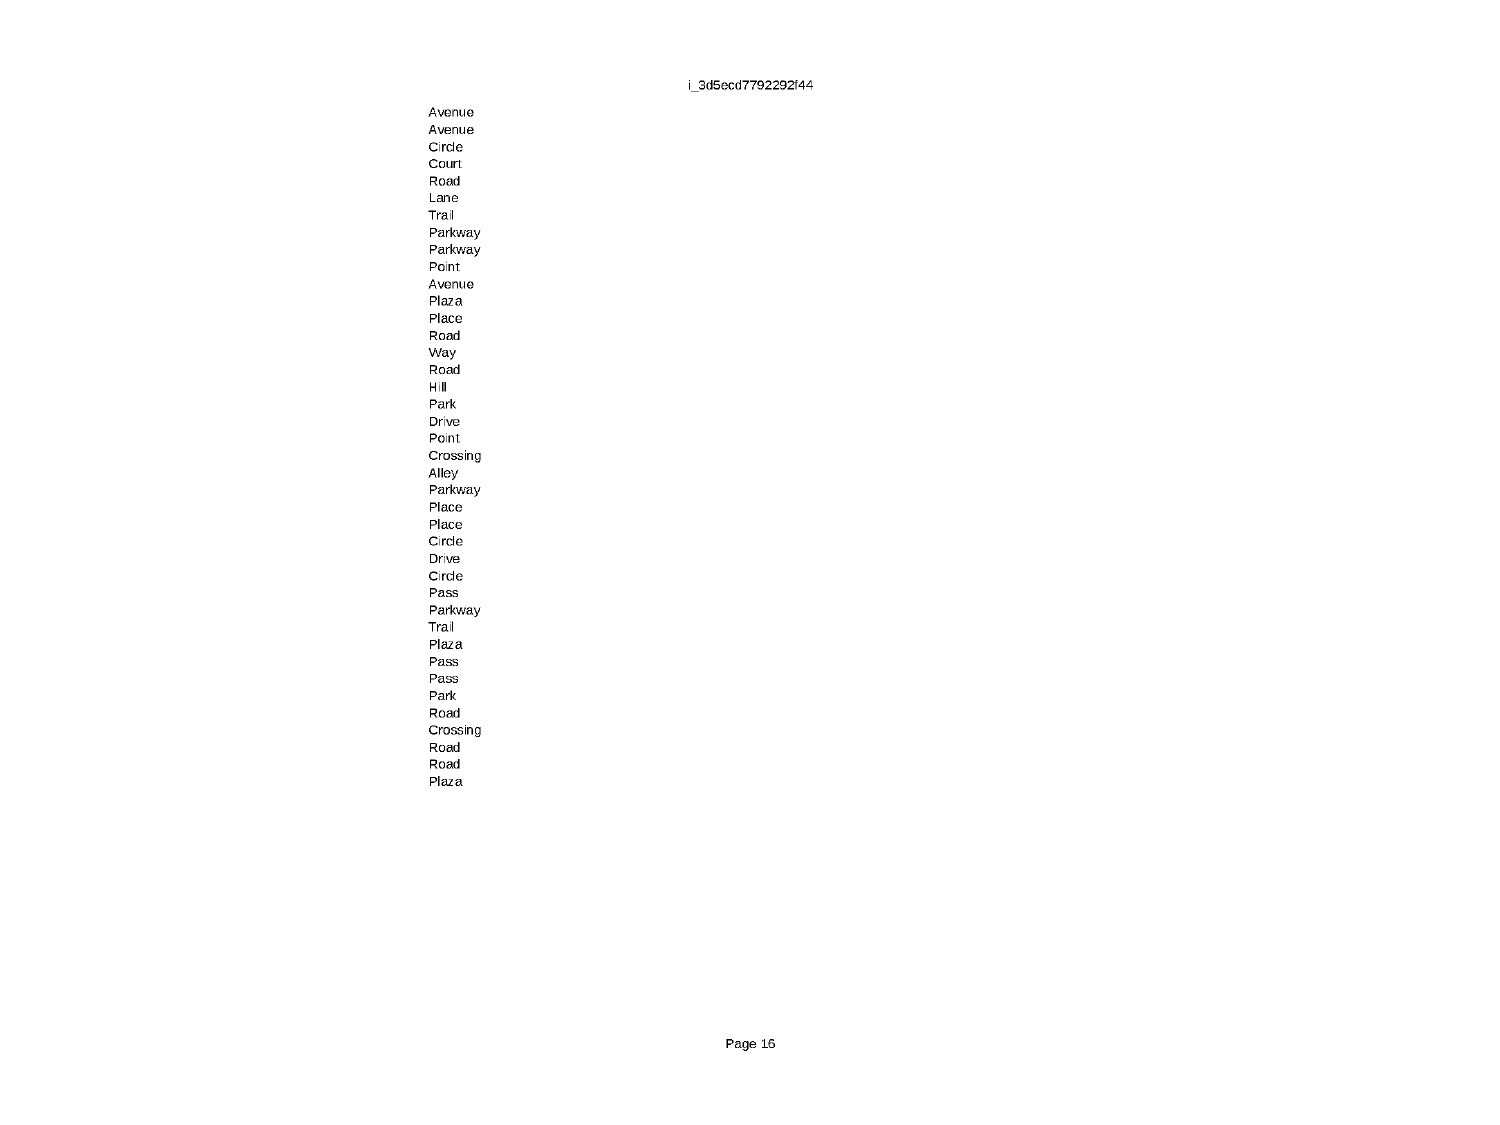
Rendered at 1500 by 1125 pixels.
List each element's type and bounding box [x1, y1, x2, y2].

picture [351, 0, 1149, 1125]
